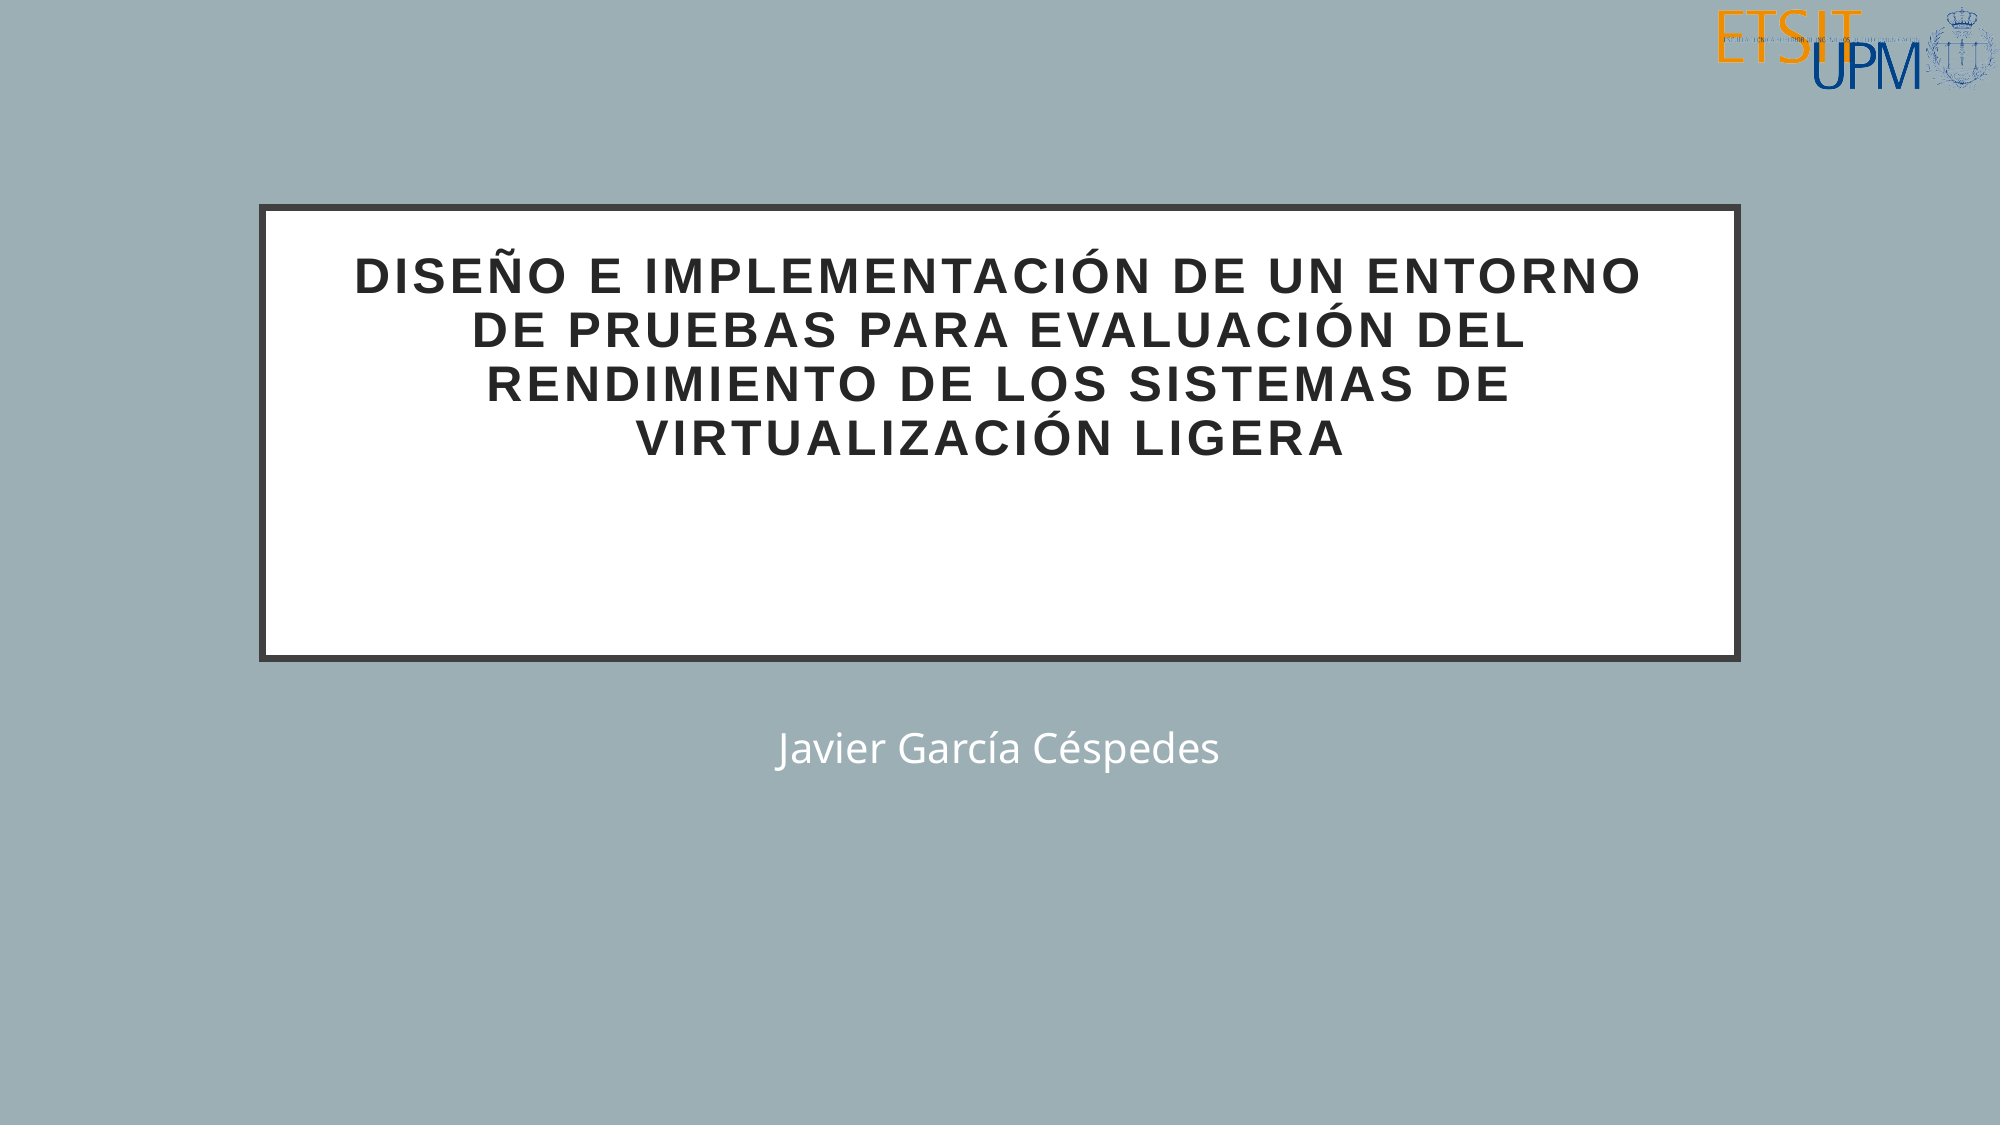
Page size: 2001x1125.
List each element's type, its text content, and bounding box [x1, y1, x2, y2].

title Diseño e implementación de un entorno de pruebas para evaluación del rendimiento de los sistemas de virtualización ligera [259, 204, 1741, 662]
subtitle Javier García Céspedes [442, 713, 1558, 918]
picture [1712, 0, 2000, 90]
